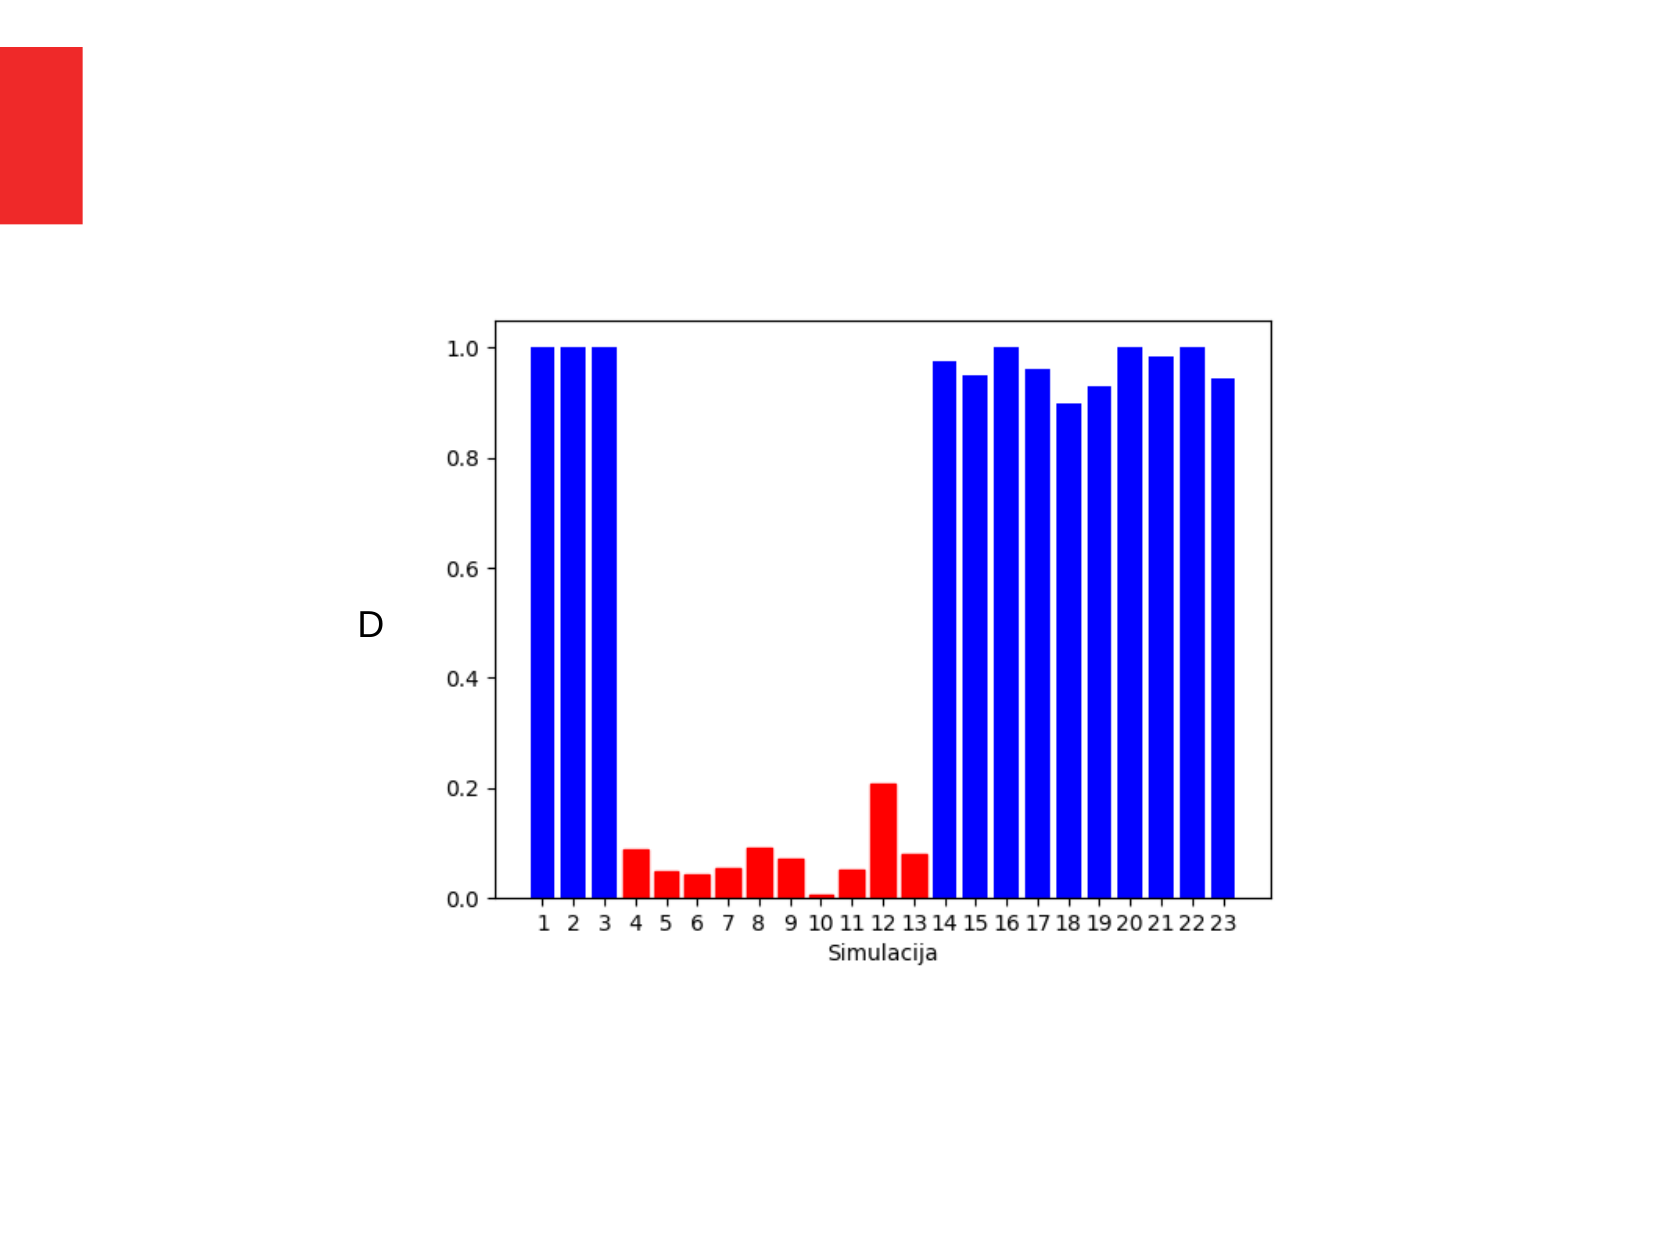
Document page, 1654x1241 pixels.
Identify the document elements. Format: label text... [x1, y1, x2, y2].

text_box D [342, 592, 364, 650]
picture [369, 230, 1371, 981]
